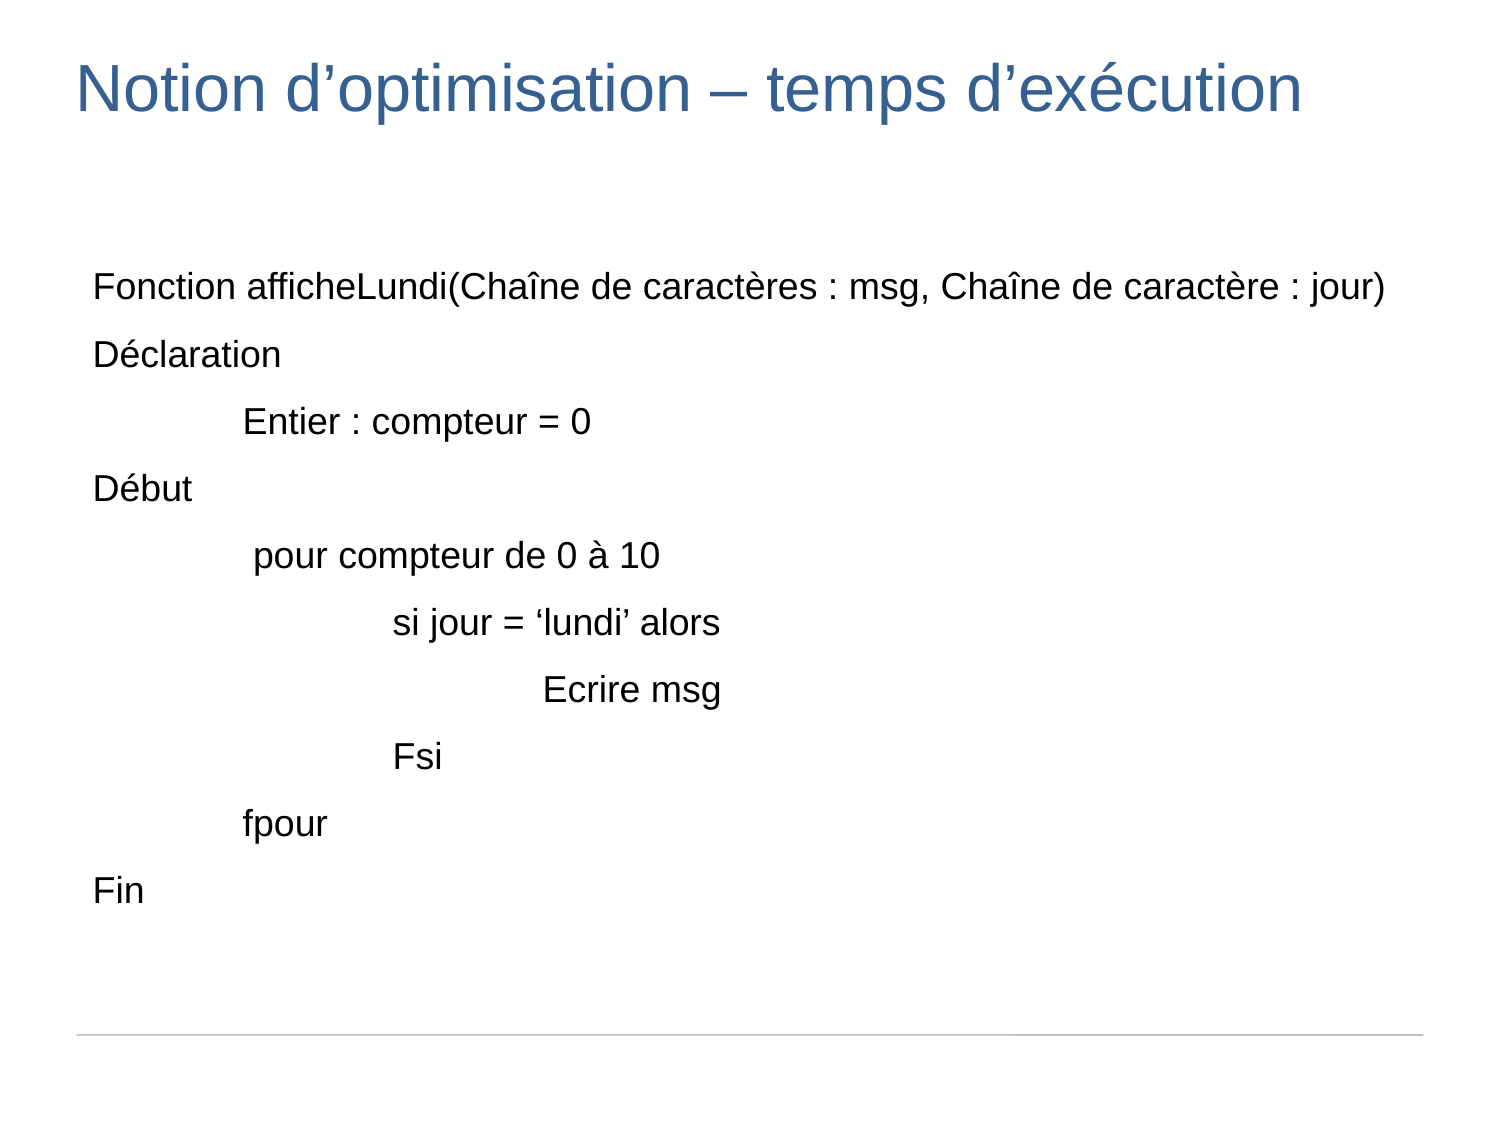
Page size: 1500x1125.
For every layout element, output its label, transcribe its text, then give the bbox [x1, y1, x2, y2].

text_box Notion d’optimisation – temps d’exécution [75, 45, 1425, 233]
text_box Fonction afficheLundi(Chaîne de caractères : msg, Chaîne de caractère : jour) Déclaration Entier : compteur = 0 Début pour compteur de 0 à 10 si jour = ‘lundi’ alors Ecrire msg Fsi fpour Fin [75, 262, 1425, 1005]
